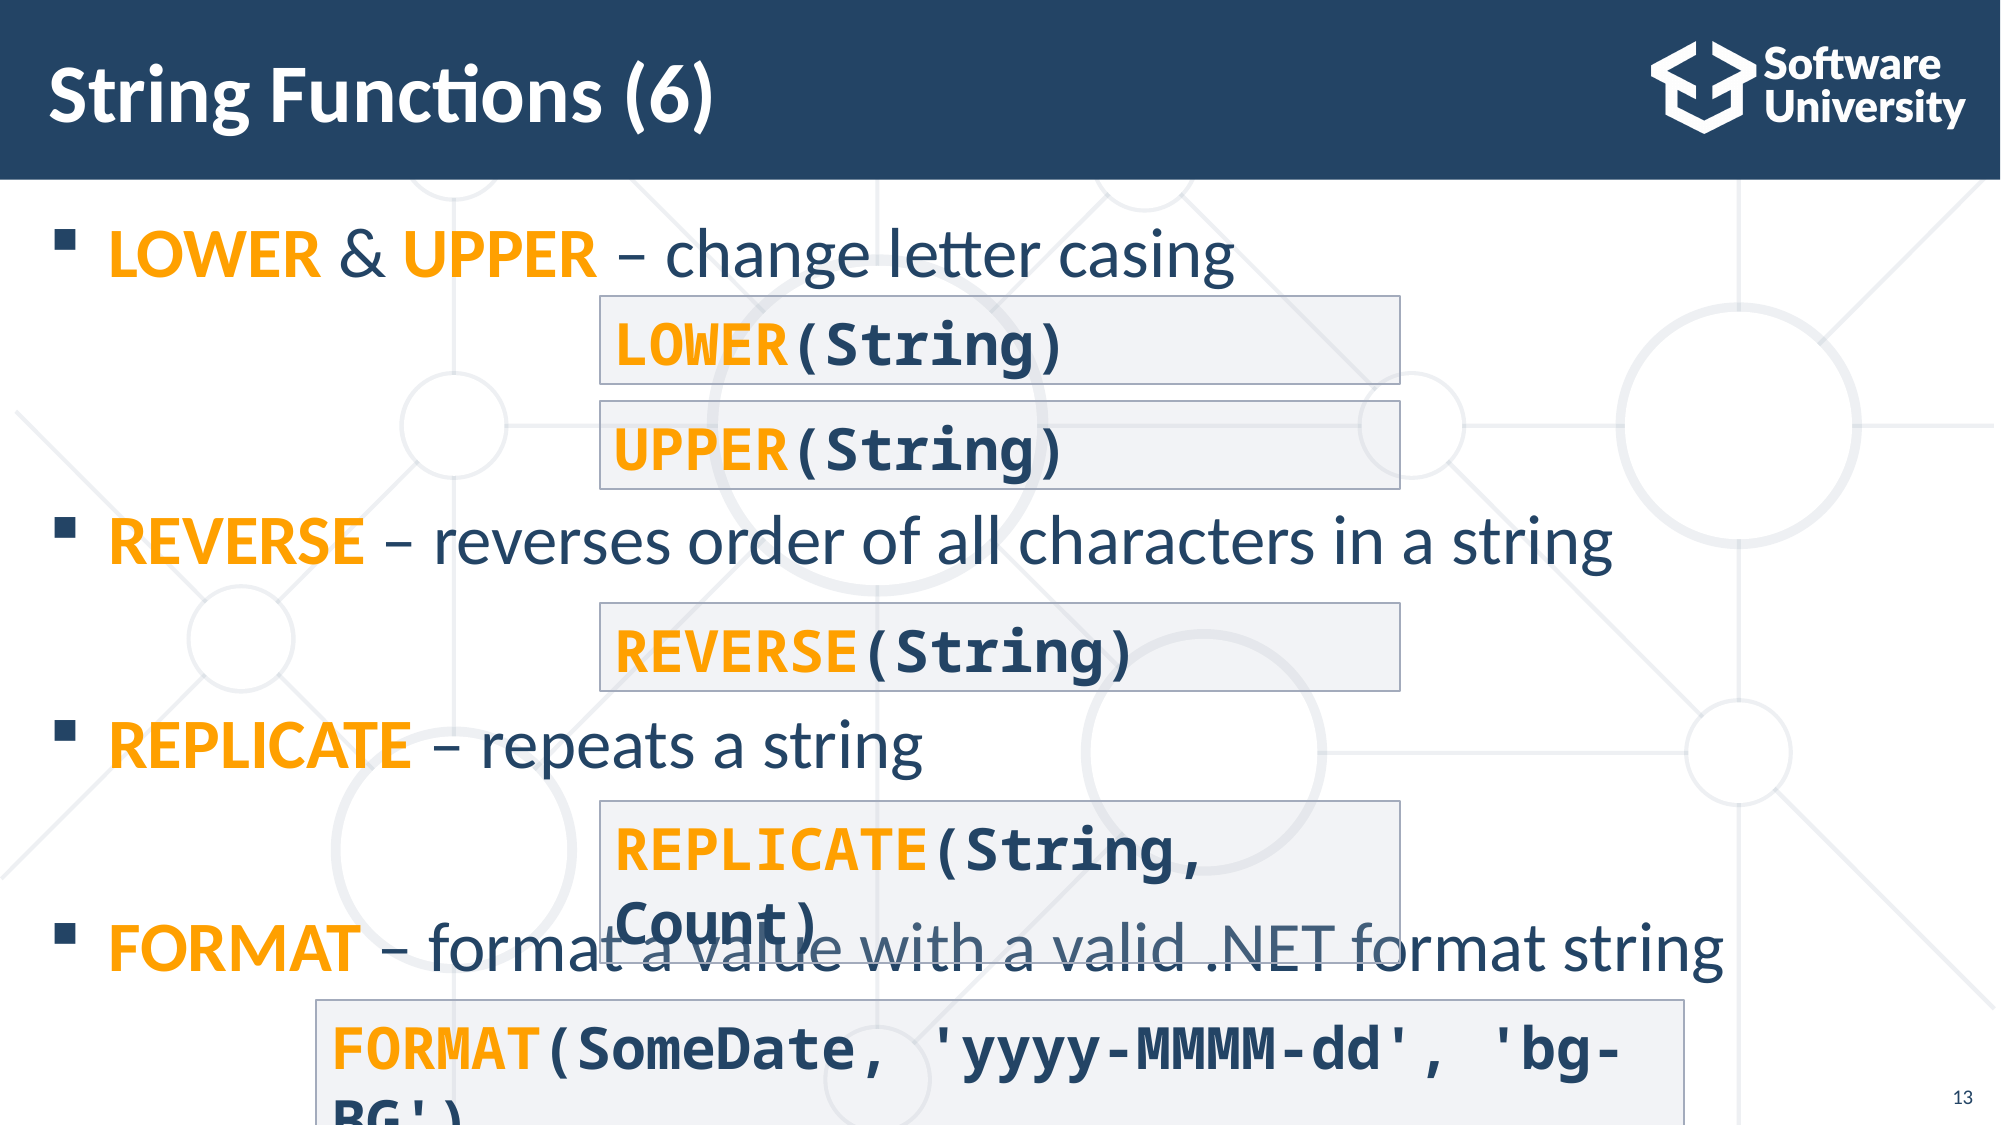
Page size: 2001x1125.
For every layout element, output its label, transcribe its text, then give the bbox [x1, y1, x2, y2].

slide_number 13 [1927, 1067, 1989, 1117]
list LOWER & UPPER – change letter casing REVERSE – reverses order of all characters in a string REPLICATE – repeats a string FORMAT – format a value with a valid .NET format string [31, 196, 1970, 1104]
picture [1651, 41, 1966, 134]
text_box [599, 295, 1401, 491]
text_box FORMAT(SomeDate, 'yyyy-MMMM-dd', 'bg-BG') [316, 999, 1684, 1125]
title String Functions (6) [31, 16, 1625, 162]
text_box REPLICATE(String, Count) [600, 801, 1400, 964]
text_box REVERSE(String) [600, 603, 1400, 692]
